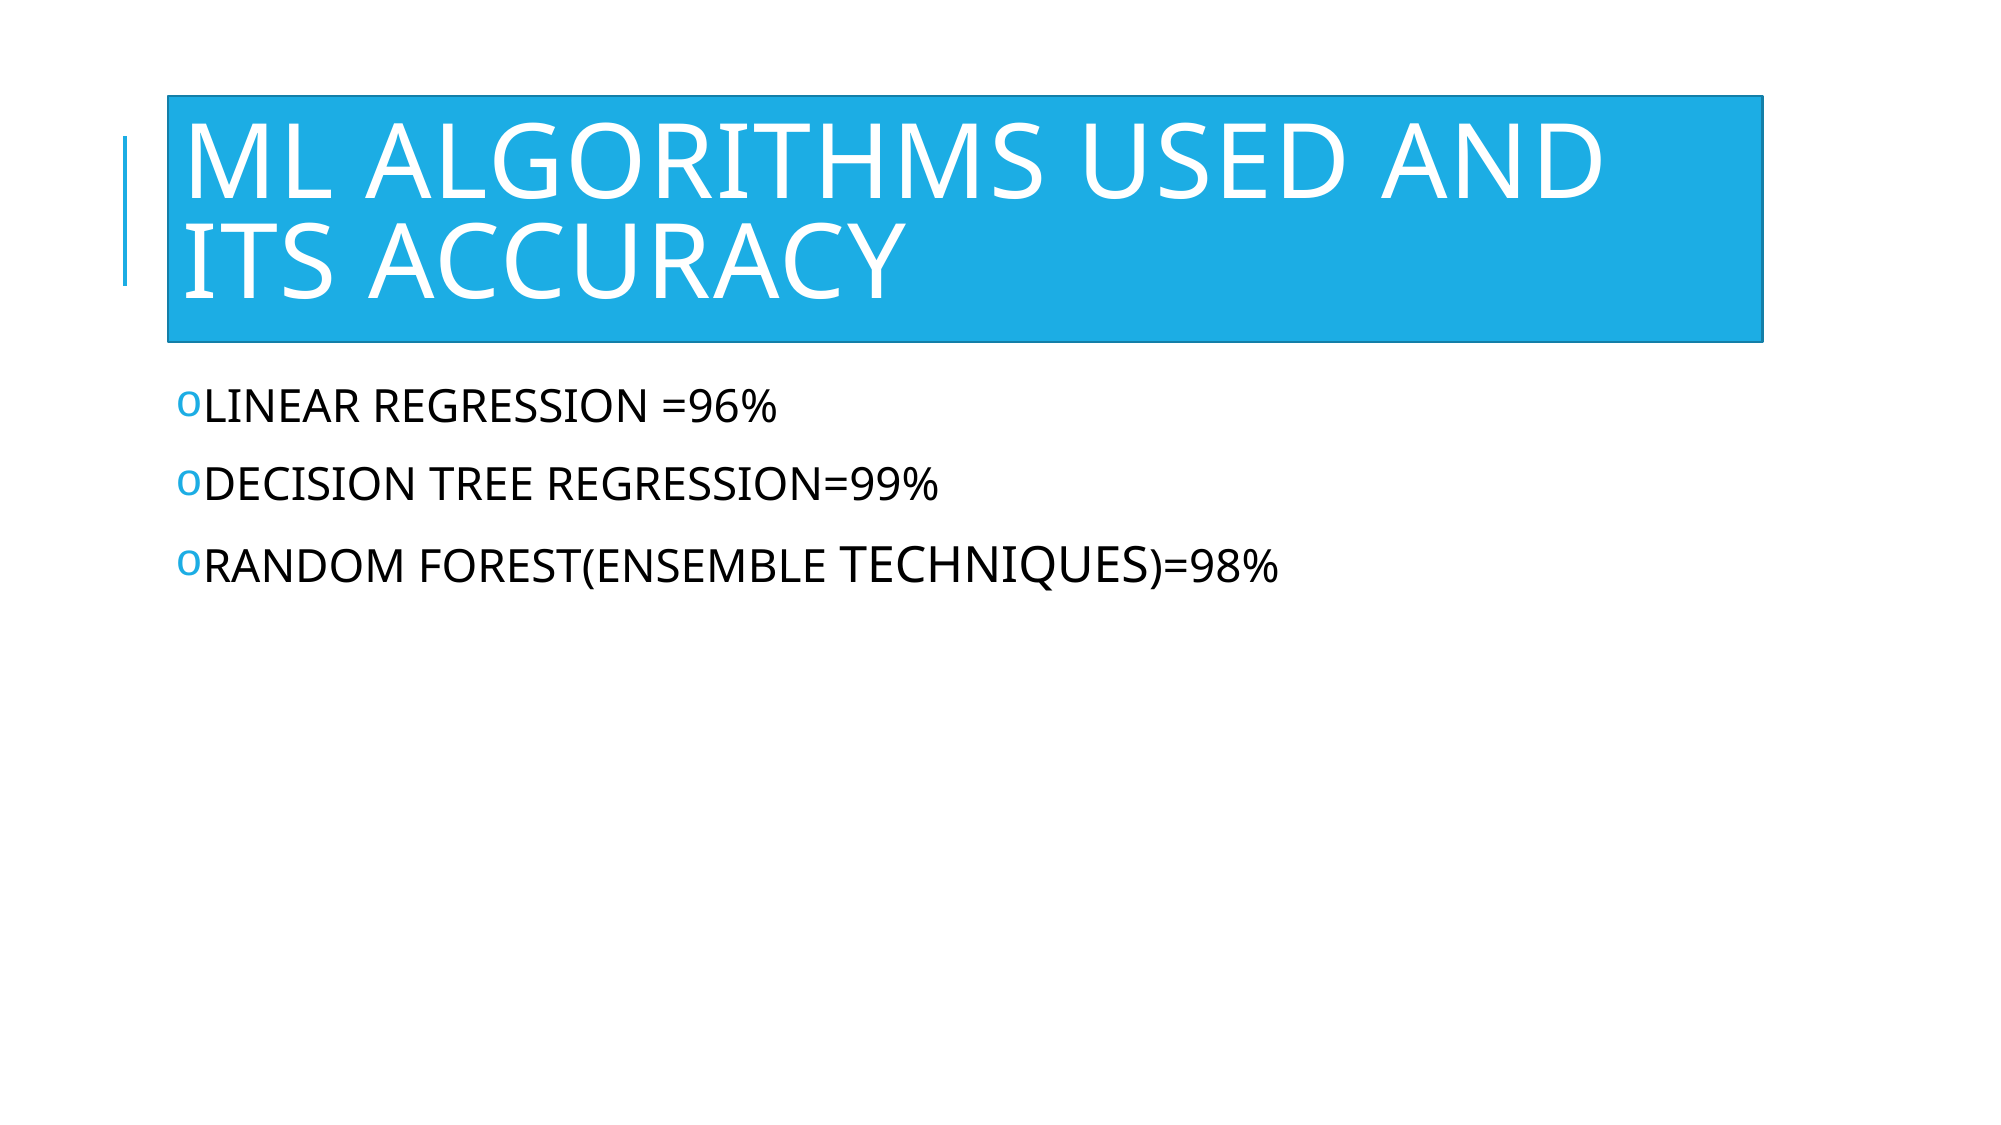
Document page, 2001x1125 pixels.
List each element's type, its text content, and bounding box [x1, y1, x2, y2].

list LINEAR REGRESSION =96% DECISION TREE REGRESSION=99% RANDOM FOREST(ENSEMBLE TECHNIQUES)=98% [168, 375, 1763, 1035]
title ML algorithms used AND ITS ACCURACY [167, 95, 1764, 343]
